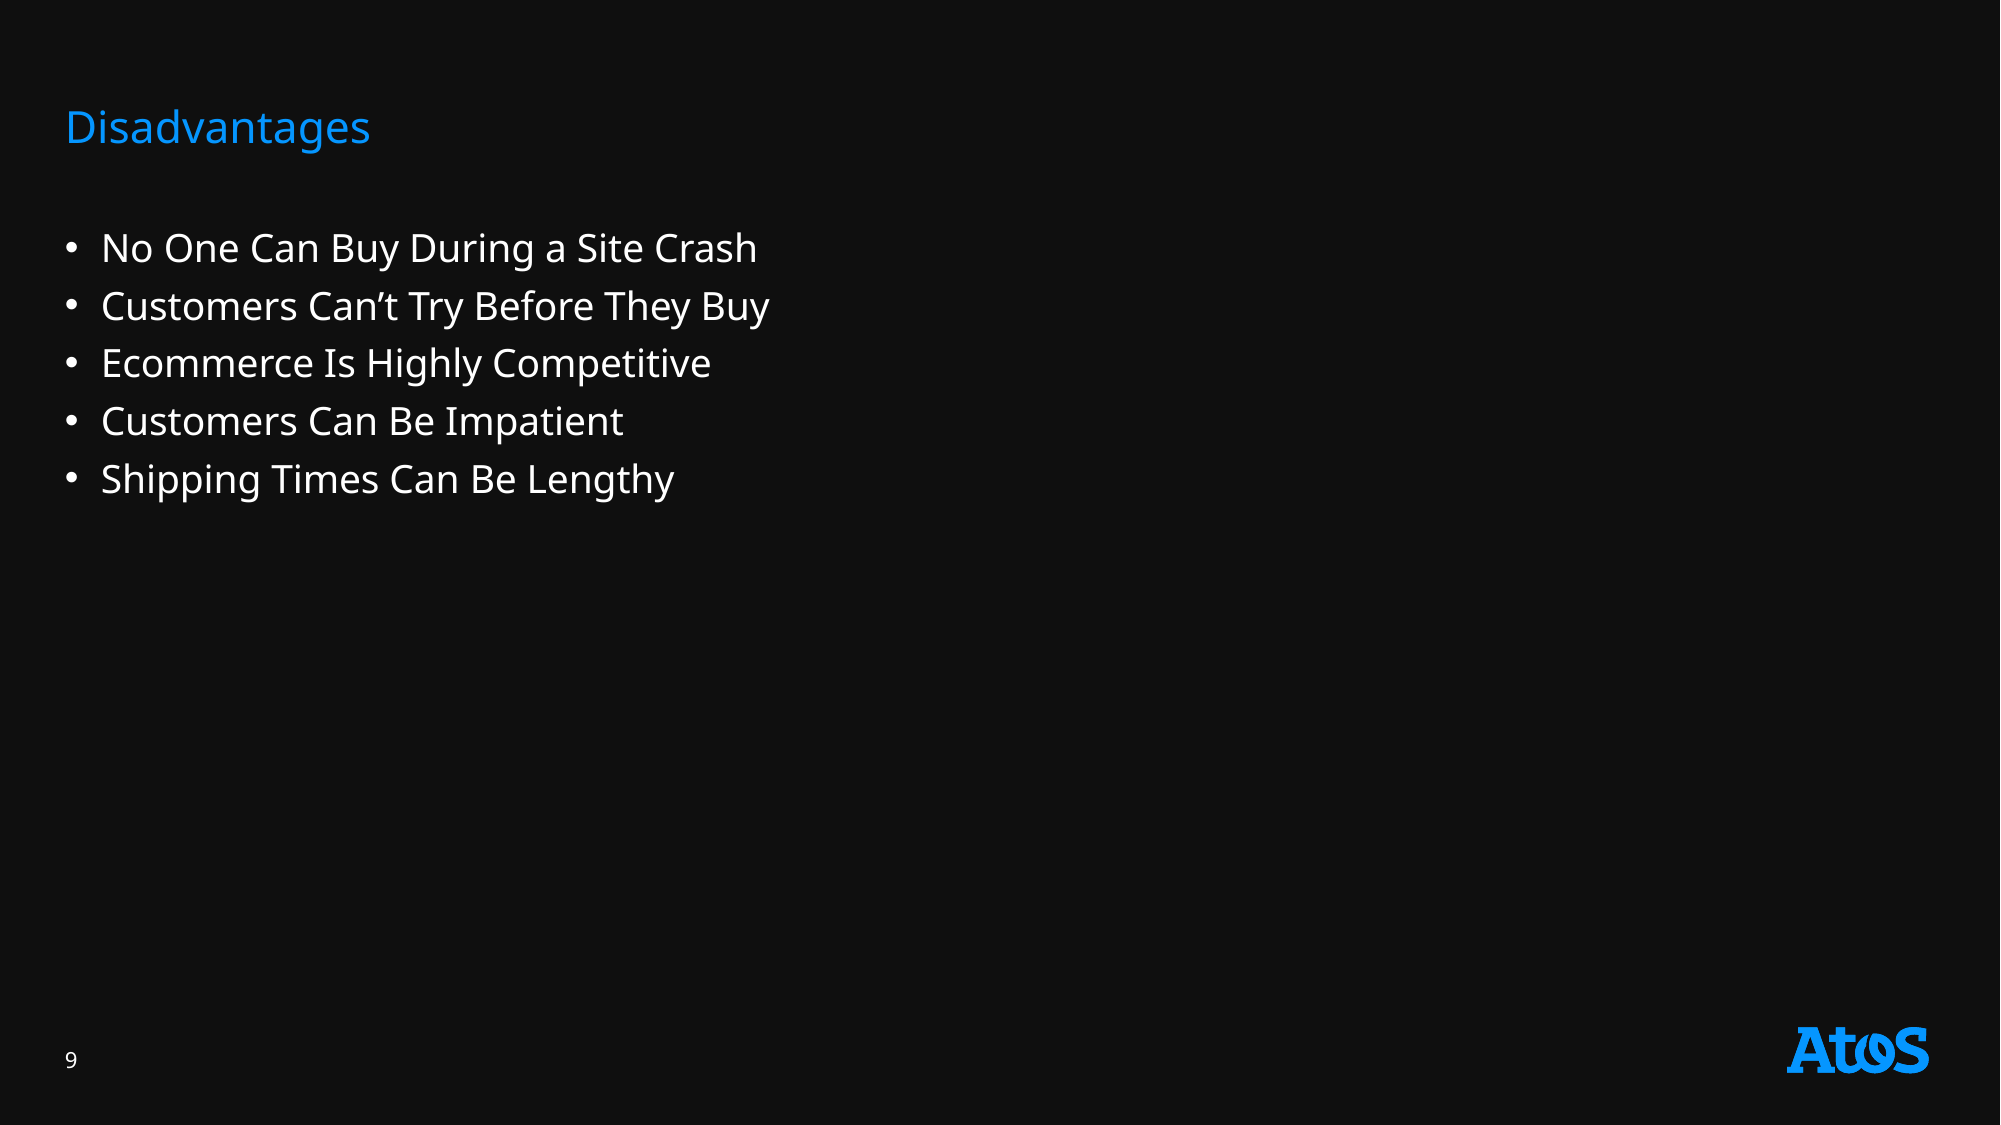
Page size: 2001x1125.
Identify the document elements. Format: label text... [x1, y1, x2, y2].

list Disadvantages [49, 91, 1926, 187]
list No One Can Buy During a Site Crash Customers Can’t Try Before They Buy Ecommerce Is Highly Competitive Customers Can Be Impatient Shipping Times Can Be Lengthy [49, 216, 1925, 1000]
slide_number 9 [49, 1037, 147, 1086]
